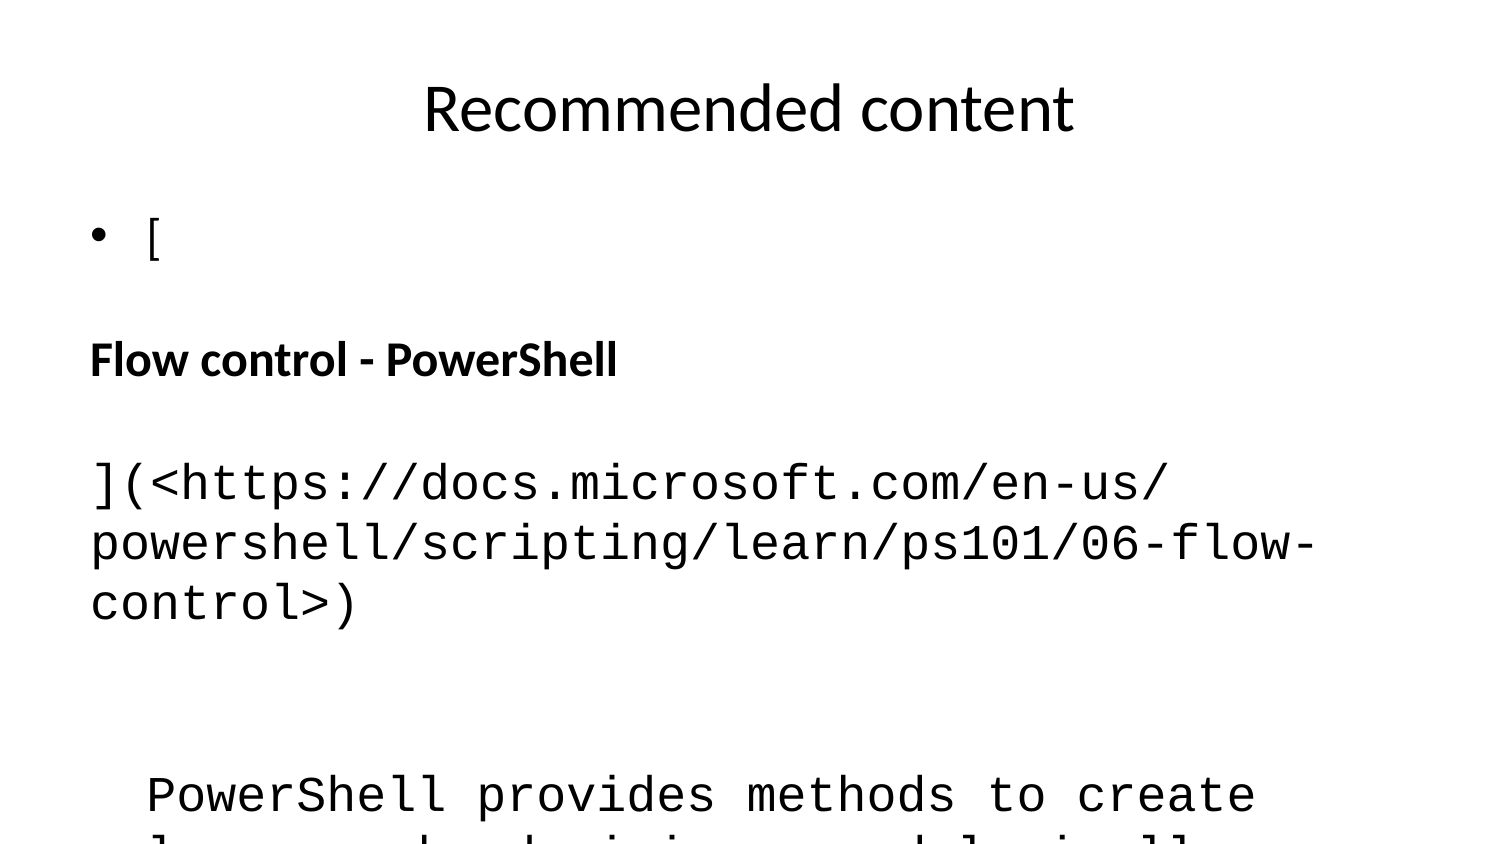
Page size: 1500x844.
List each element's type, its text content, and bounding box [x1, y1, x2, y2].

title Recommended content [75, 33, 1425, 175]
list [ Flow control - PowerShell ](<https://docs.microsoft.com/en-us/powershell/scripting/learn/ps101/06-flow-control>) PowerShell provides methods to create loops, make decisions, and logically control the flow of code in scripts. [75, 196, 1425, 754]
